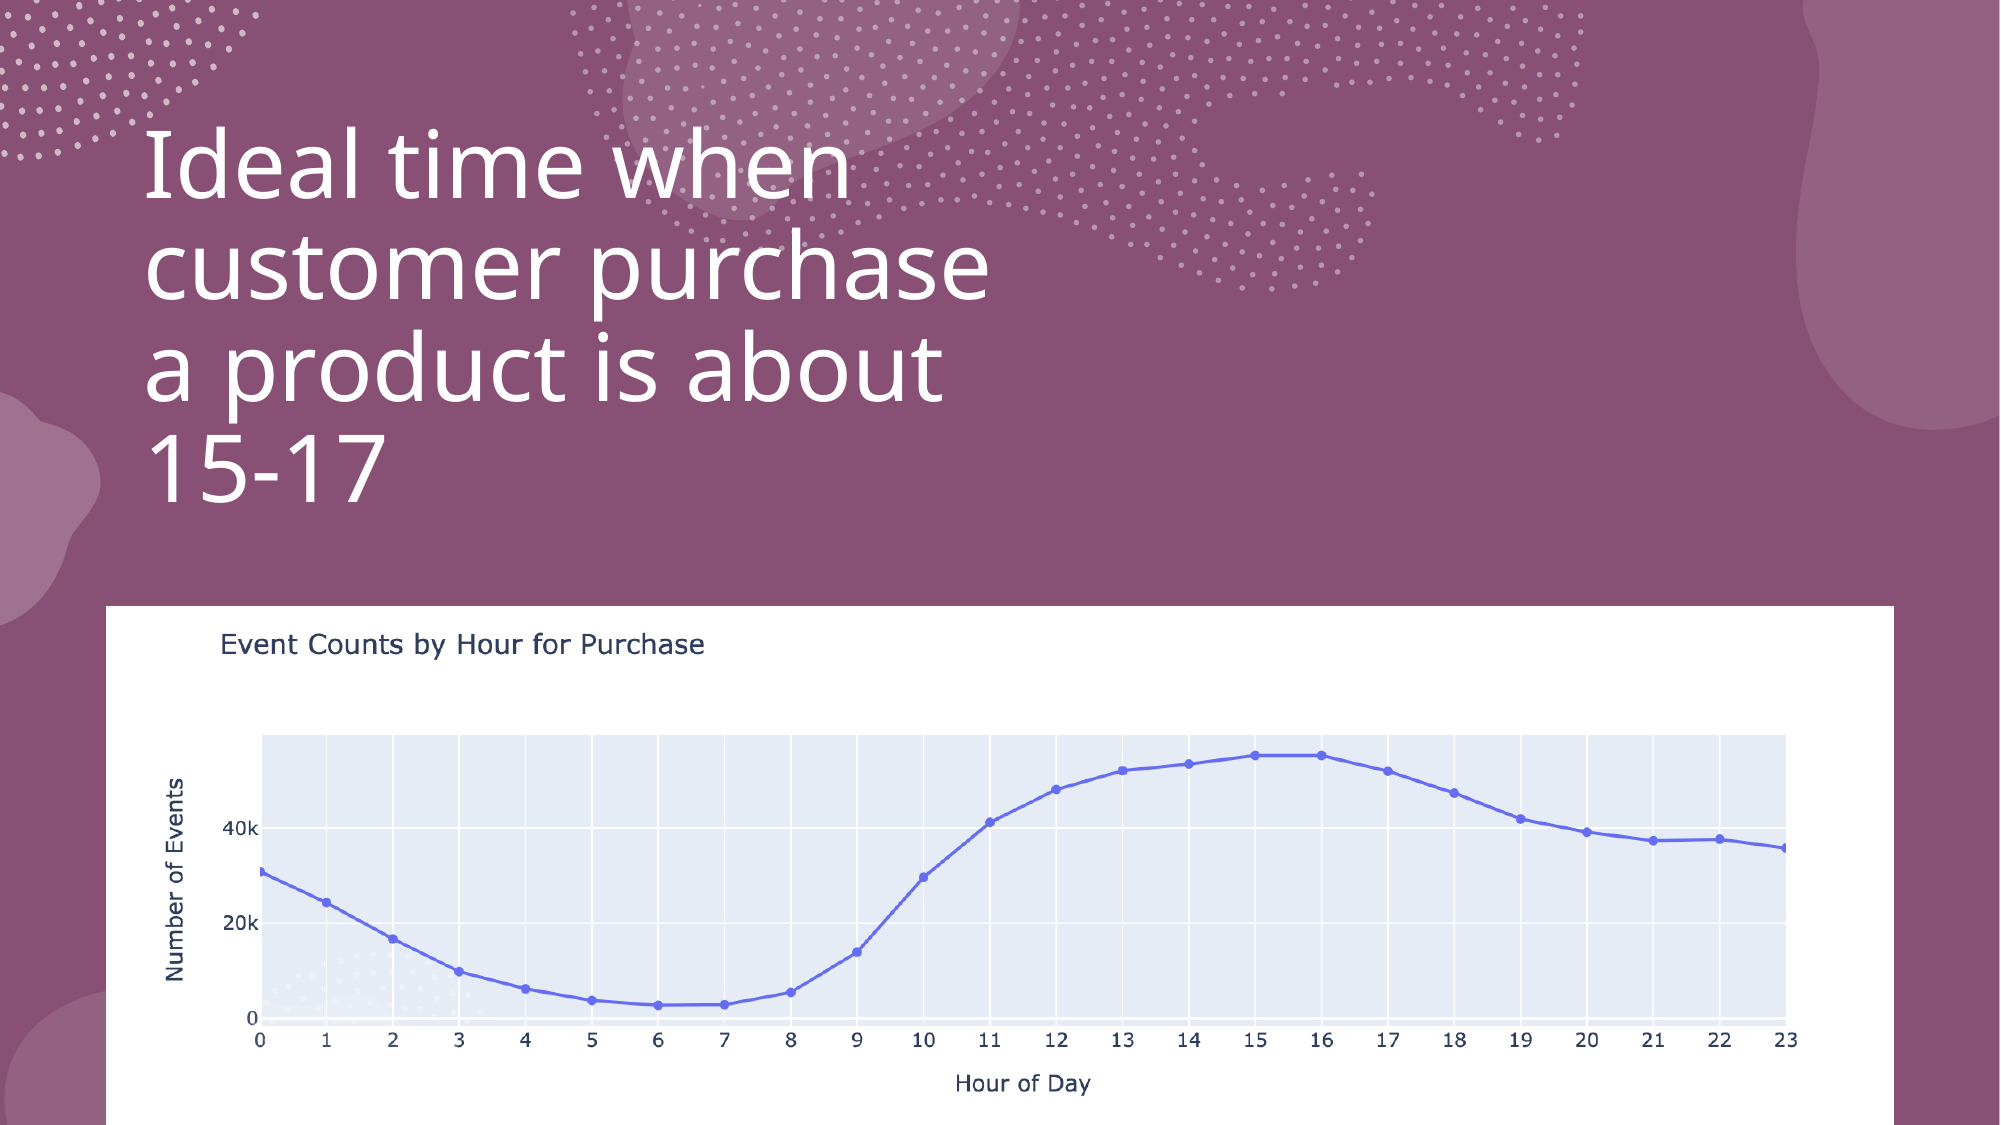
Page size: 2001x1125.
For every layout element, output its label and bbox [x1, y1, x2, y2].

text_box [0, 0, 2000, 1125]
